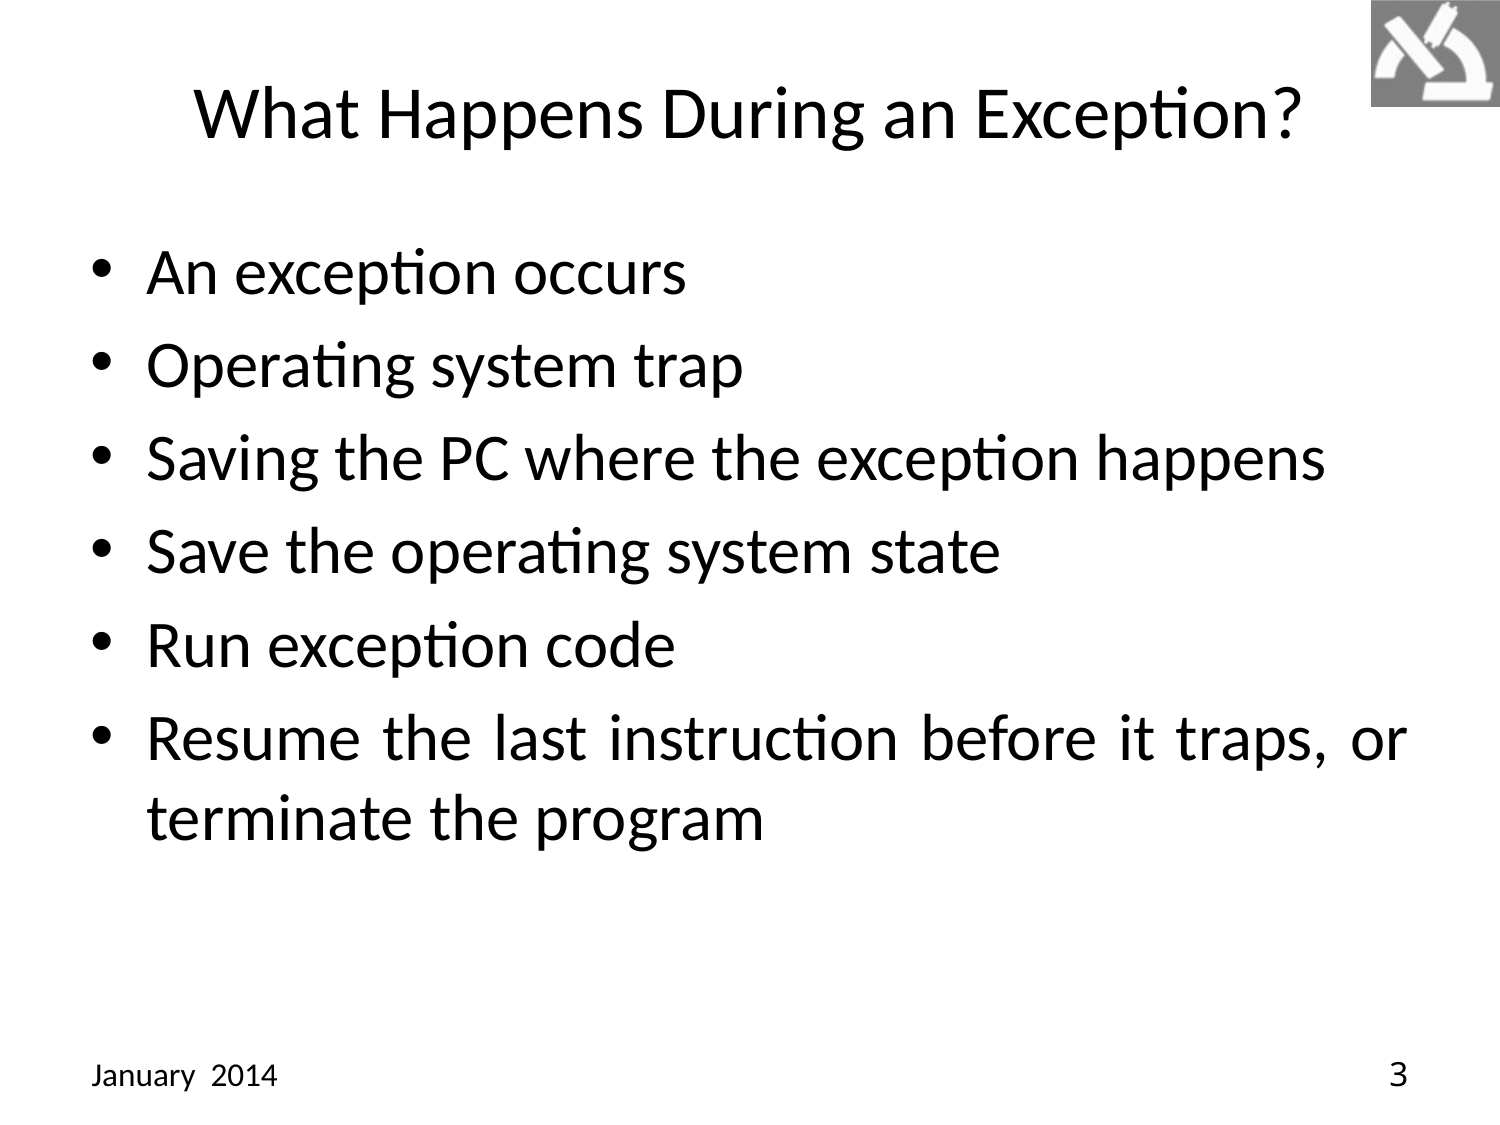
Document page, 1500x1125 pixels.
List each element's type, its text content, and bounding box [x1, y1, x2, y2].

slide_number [76, 1042, 427, 1103]
slide_number 3 [1073, 1045, 1424, 1106]
picture [1371, 0, 1500, 107]
title What Happens During an Exception? [75, 45, 1425, 173]
list An exception occurs Operating system trap Saving the PC where the exception happens Save the operating system state Run exception code Resume the last instruction before it traps, or terminate the program [75, 219, 1425, 1005]
